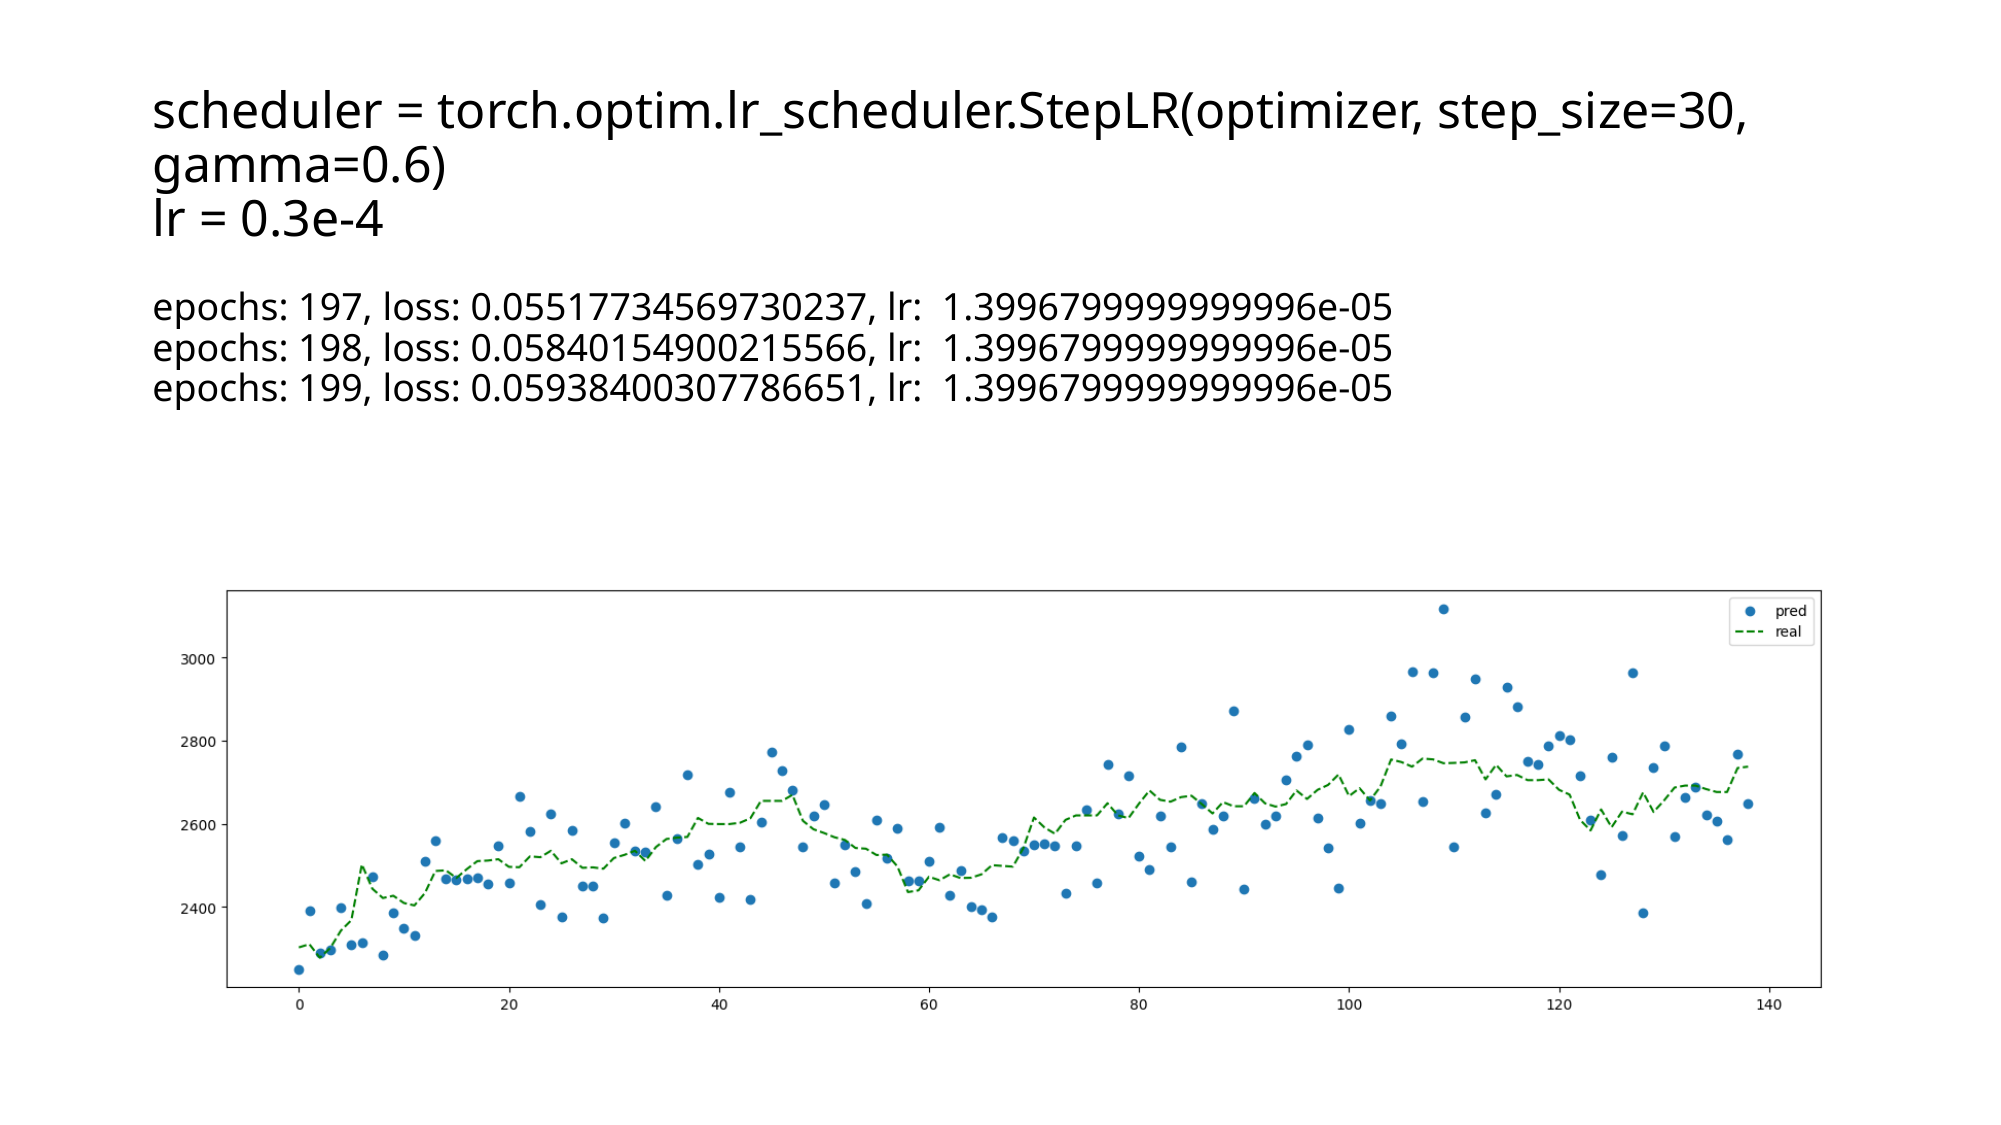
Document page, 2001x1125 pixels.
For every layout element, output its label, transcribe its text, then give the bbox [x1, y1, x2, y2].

title scheduler = torch.optim.lr_scheduler.StepLR(optimizer, step_size=30, gamma=0.6) lr = 0.3e-4 epochs: 197, loss: 0.05517734569730237, lr: 1.3996799999999996e-05 epochs: 198, loss: 0.05840154900215566, lr: 1.3996799999999996e-05 epochs: 199, loss: 0.05938400307786651, lr: 1.3996799999999996e-05 [137, 59, 1863, 481]
picture [170, 581, 1830, 1022]
